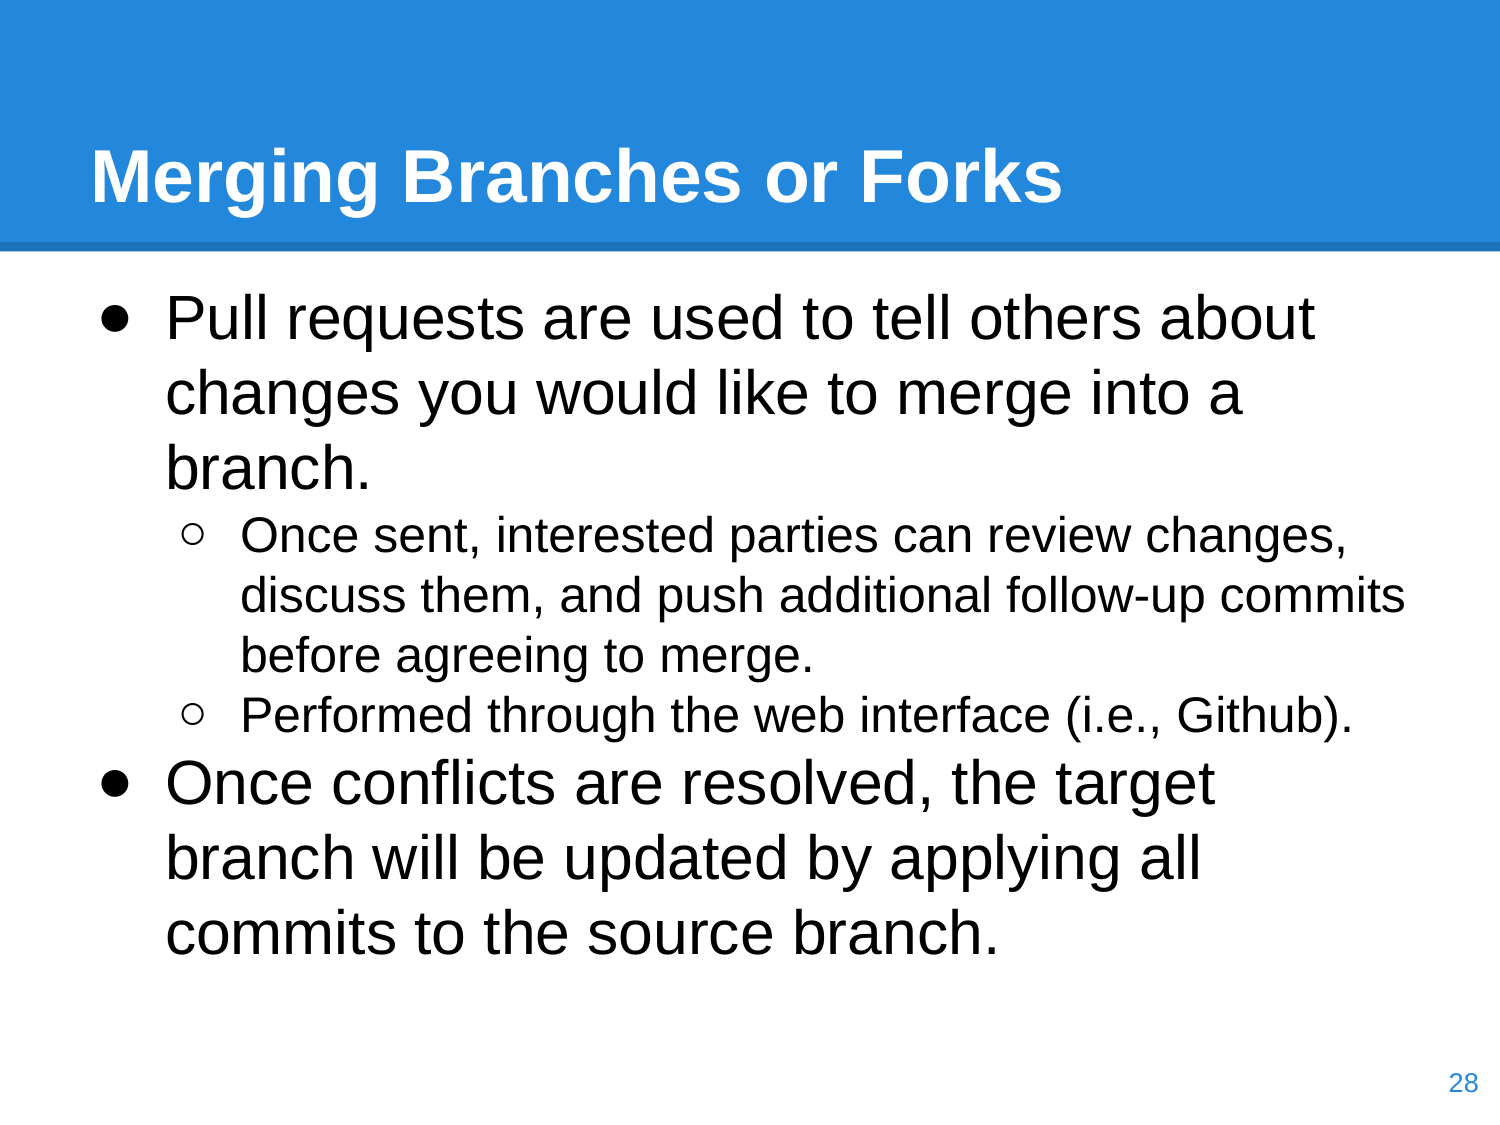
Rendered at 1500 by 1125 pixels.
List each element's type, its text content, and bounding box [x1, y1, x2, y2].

title Merging Branches or Forks [75, 45, 1425, 233]
list Pull requests are used to tell others about changes you would like to merge into a branch. Once sent, interested parties can review changes, discuss them, and push additional follow-up commits before agreeing to merge. Performed through the web interface (i.e., Github). Once conflicts are resolved, the target branch will be updated by applying all commits to the source branch. [75, 262, 1425, 1078]
slide_number ‹#› [1403, 1038, 1494, 1125]
